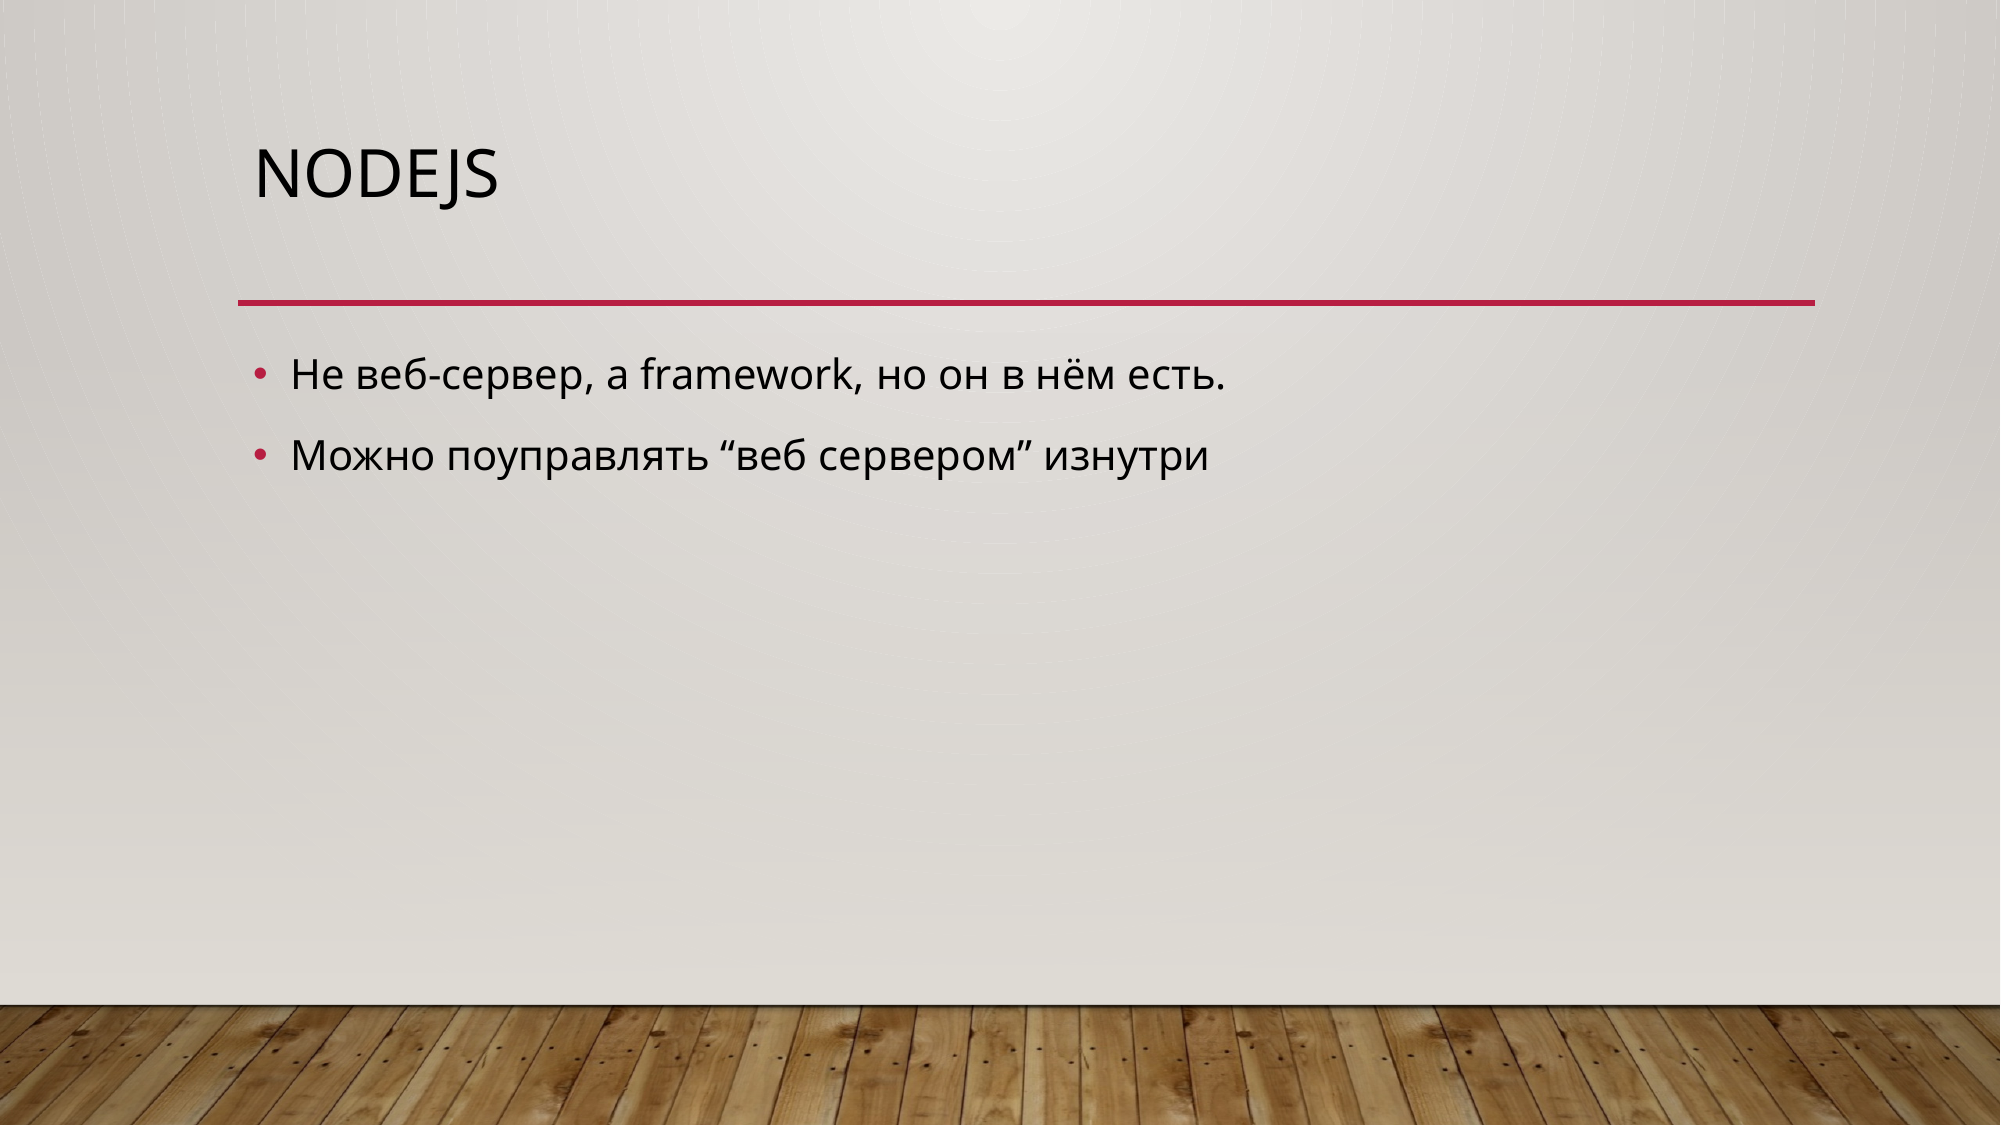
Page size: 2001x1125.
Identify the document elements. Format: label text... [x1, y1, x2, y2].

list Не веб-сервер, а framework, но он в нём есть. Можно поуправлять “веб сервером” изнутри [238, 330, 1814, 897]
picture [0, 1005, 2000, 1125]
title NodeJS [238, 131, 1814, 305]
